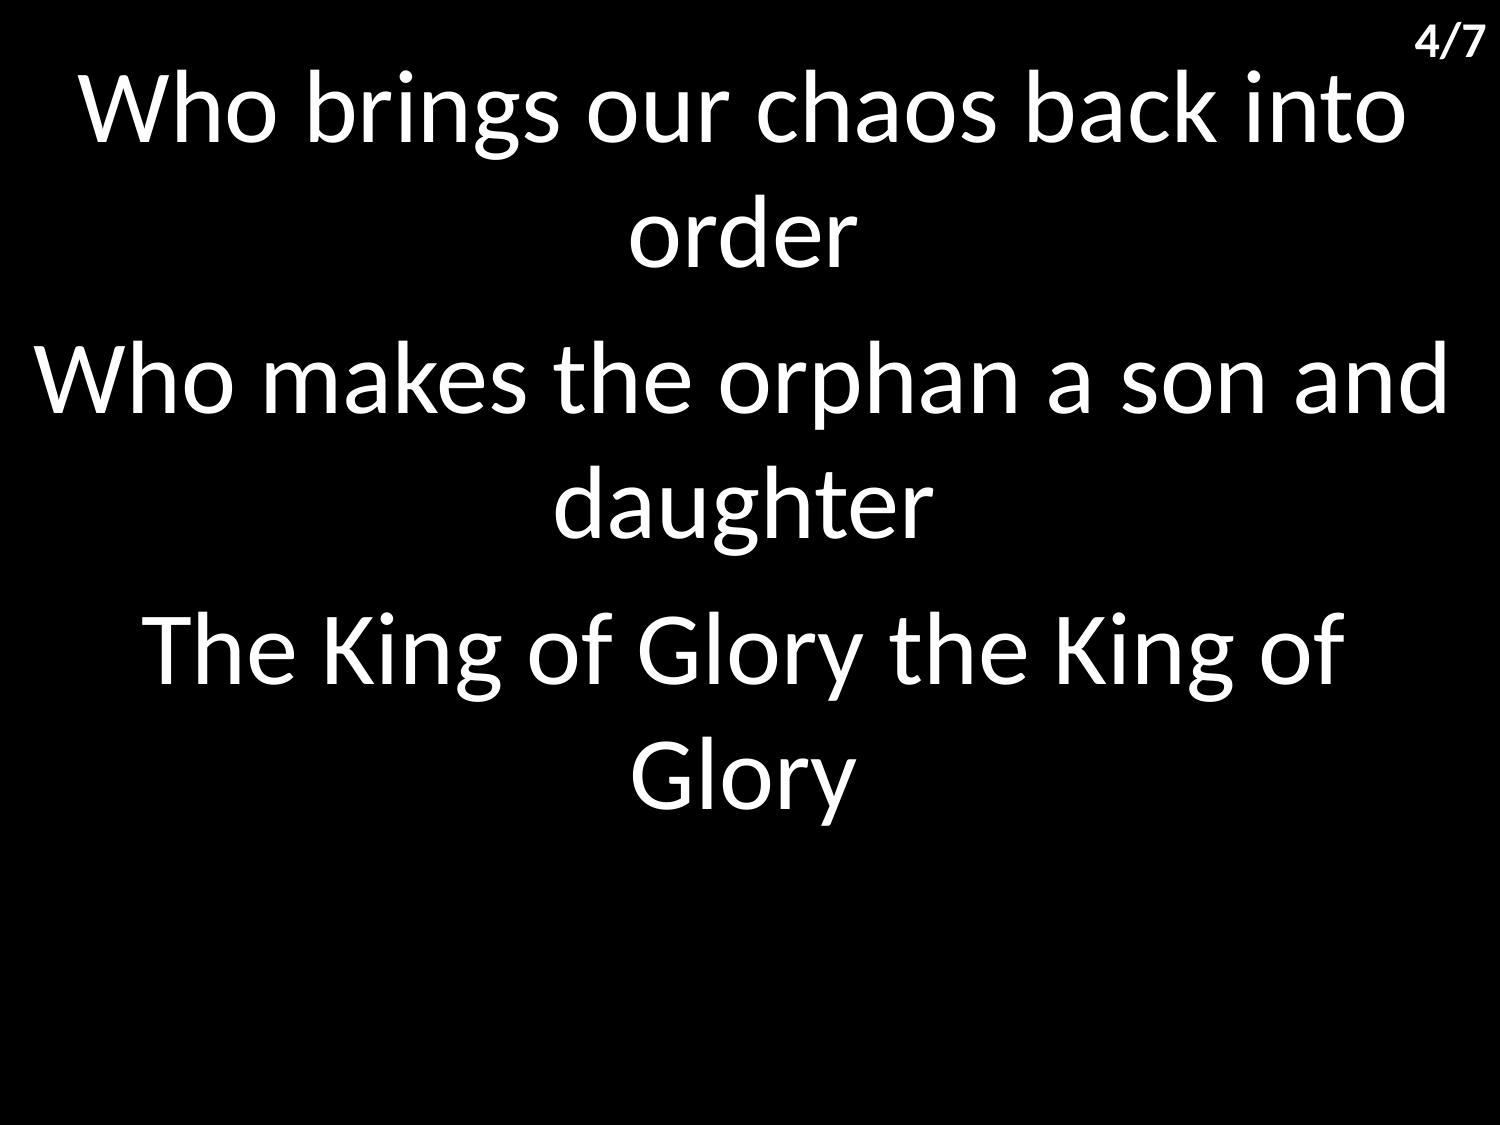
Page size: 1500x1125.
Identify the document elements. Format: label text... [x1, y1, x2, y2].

text_box 4/7 [1399, 0, 1500, 75]
subtitle Who brings our chaos back into order Who makes the orphan a son and daughter The King of Glory the King of Glory [17, 30, 1471, 1094]
